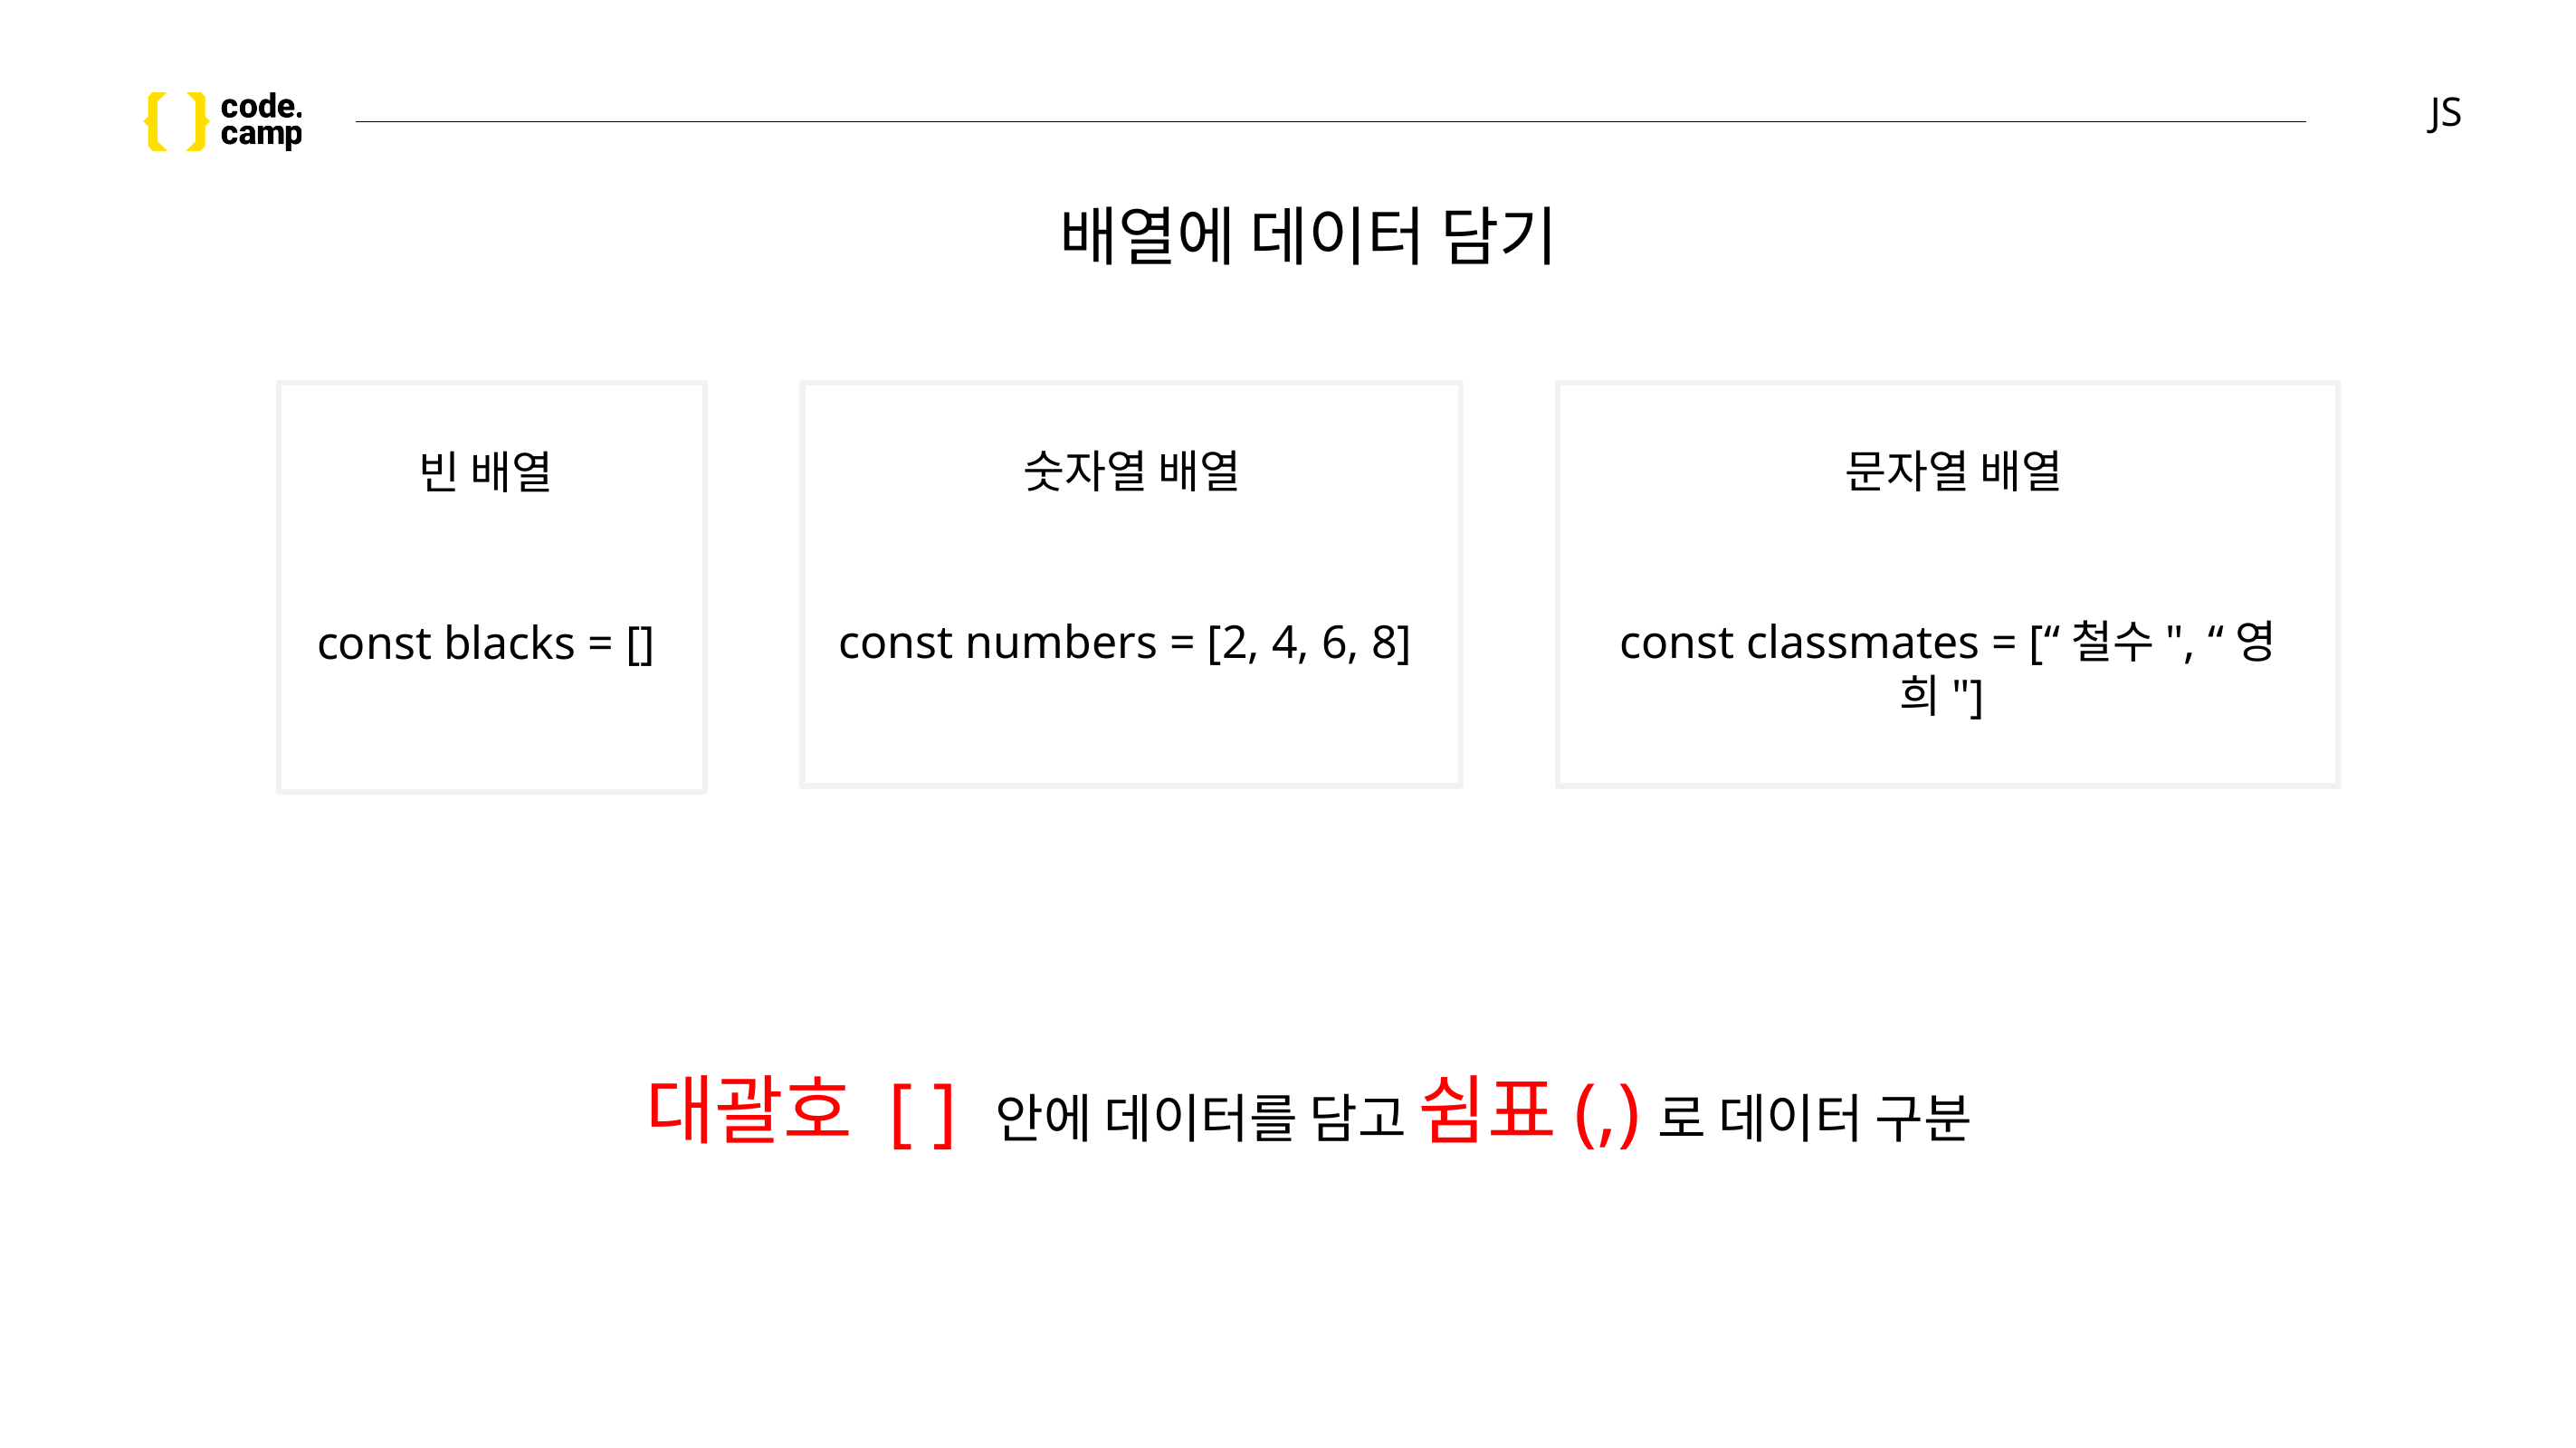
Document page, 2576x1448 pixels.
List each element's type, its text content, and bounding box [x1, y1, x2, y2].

text_box [143, 92, 302, 151]
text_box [278, 382, 2339, 793]
text_box 배열에 데이터 담기 [533, 169, 2085, 299]
title JS [1717, 85, 2464, 138]
text_box 대괄호 [ ] 안에 데이터를 담고 쉼표(,)로 데이터 구분 [533, 1037, 2085, 1179]
